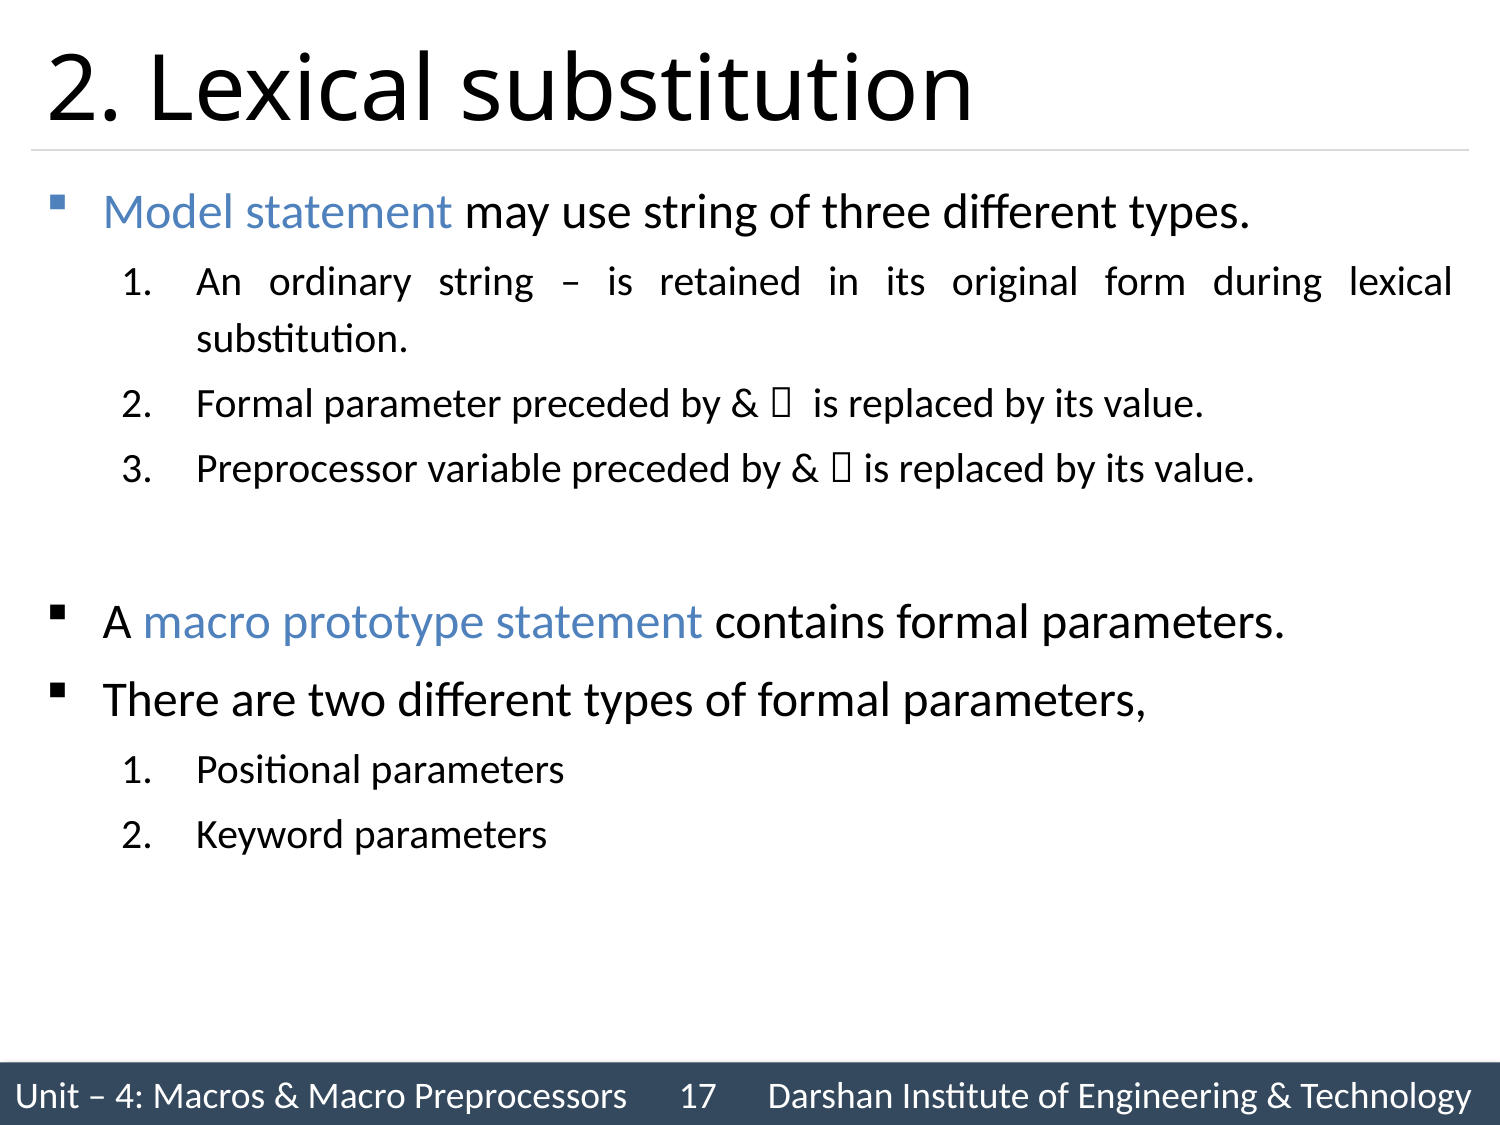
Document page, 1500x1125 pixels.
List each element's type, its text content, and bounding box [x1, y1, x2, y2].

title 2. Lexical substitution [31, 17, 1469, 150]
list Model statement may use string of three different types. An ordinary string – is retained in its original form during lexical substitution. Formal parameter preceded by &  is replaced by its value. Preprocessor variable preceded by &  is replaced by its value. A macro prototype statement contains formal parameters. There are two different types of formal parameters, Positional parameters Keyword parameters [31, 162, 1469, 1038]
